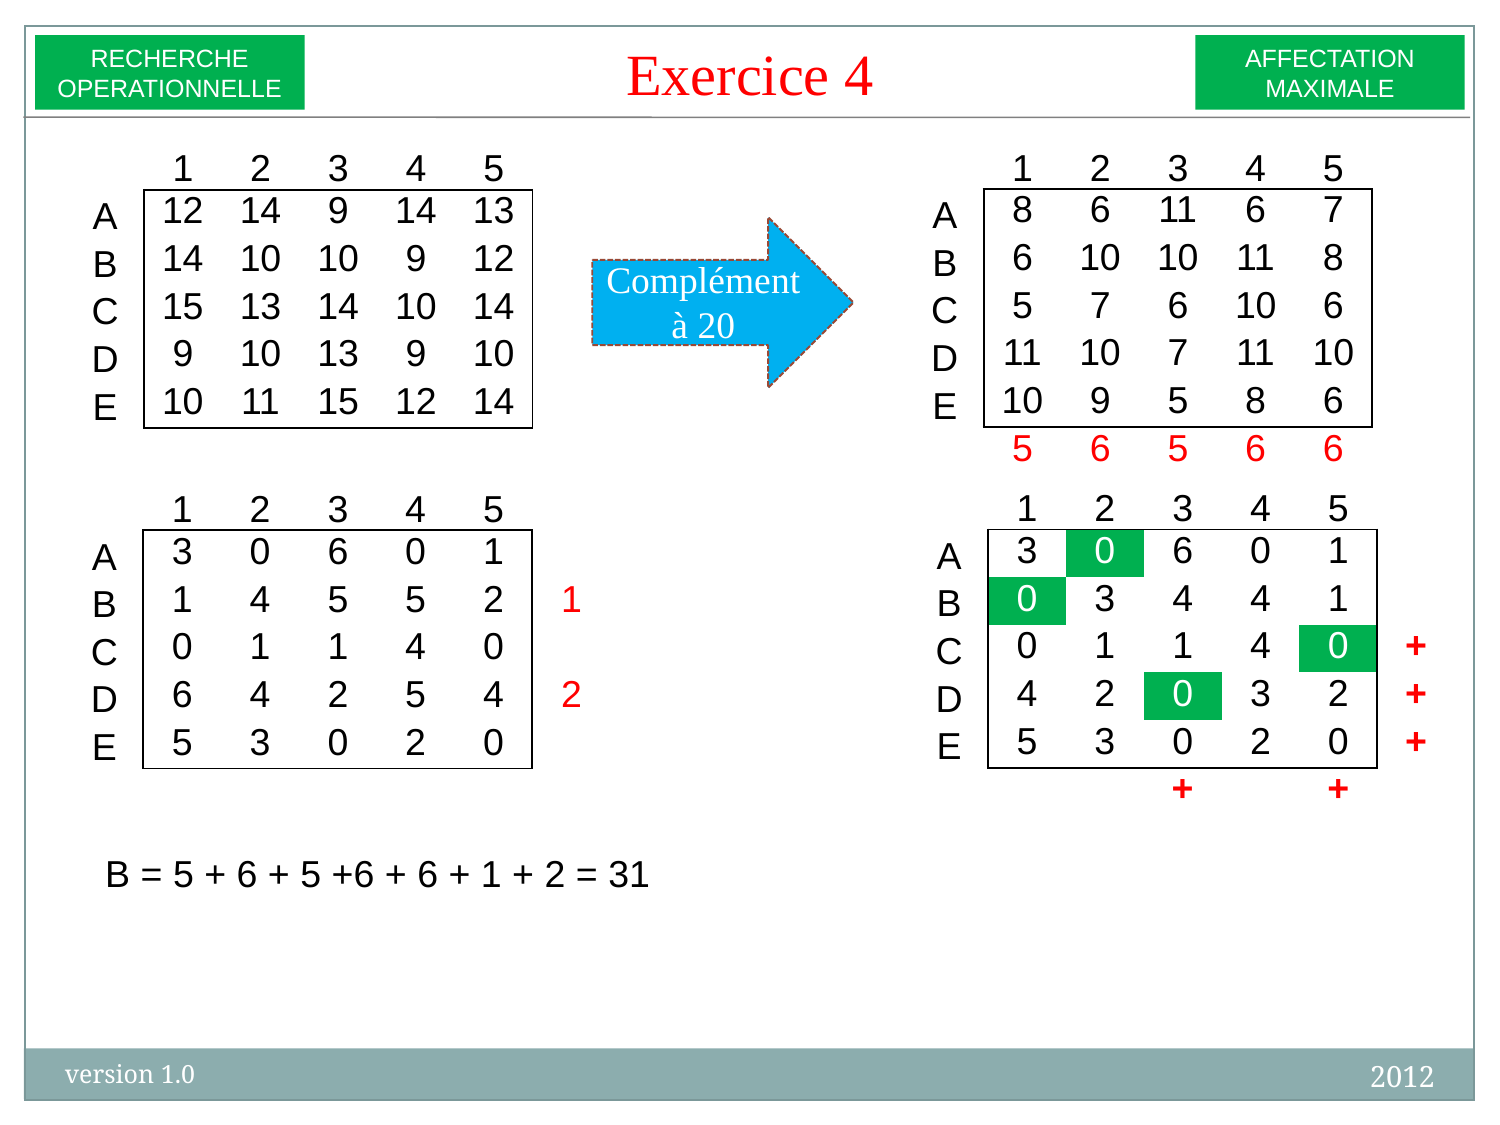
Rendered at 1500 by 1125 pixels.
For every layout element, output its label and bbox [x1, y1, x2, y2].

table_cell [144, 531, 531, 768]
table_header [66, 142, 533, 190]
table_header [910, 482, 1455, 529]
table_cell [985, 190, 1371, 426]
table_cell [989, 530, 1376, 767]
table_cell [533, 530, 610, 769]
table_cell [145, 191, 532, 427]
footer [50, 1051, 638, 1112]
text_box [1195, 35, 1465, 110]
text_box [35, 35, 305, 110]
table_header [65, 483, 610, 530]
text_box [579, 216, 854, 389]
table_header [906, 141, 1372, 189]
text_box [90, 843, 1415, 903]
table_cell [910, 529, 1455, 815]
title [281, 11, 1219, 115]
table_cell [906, 189, 1372, 475]
table_cell [65, 530, 142, 769]
table_cell [66, 190, 143, 428]
slide_number [950, 1050, 1450, 1111]
